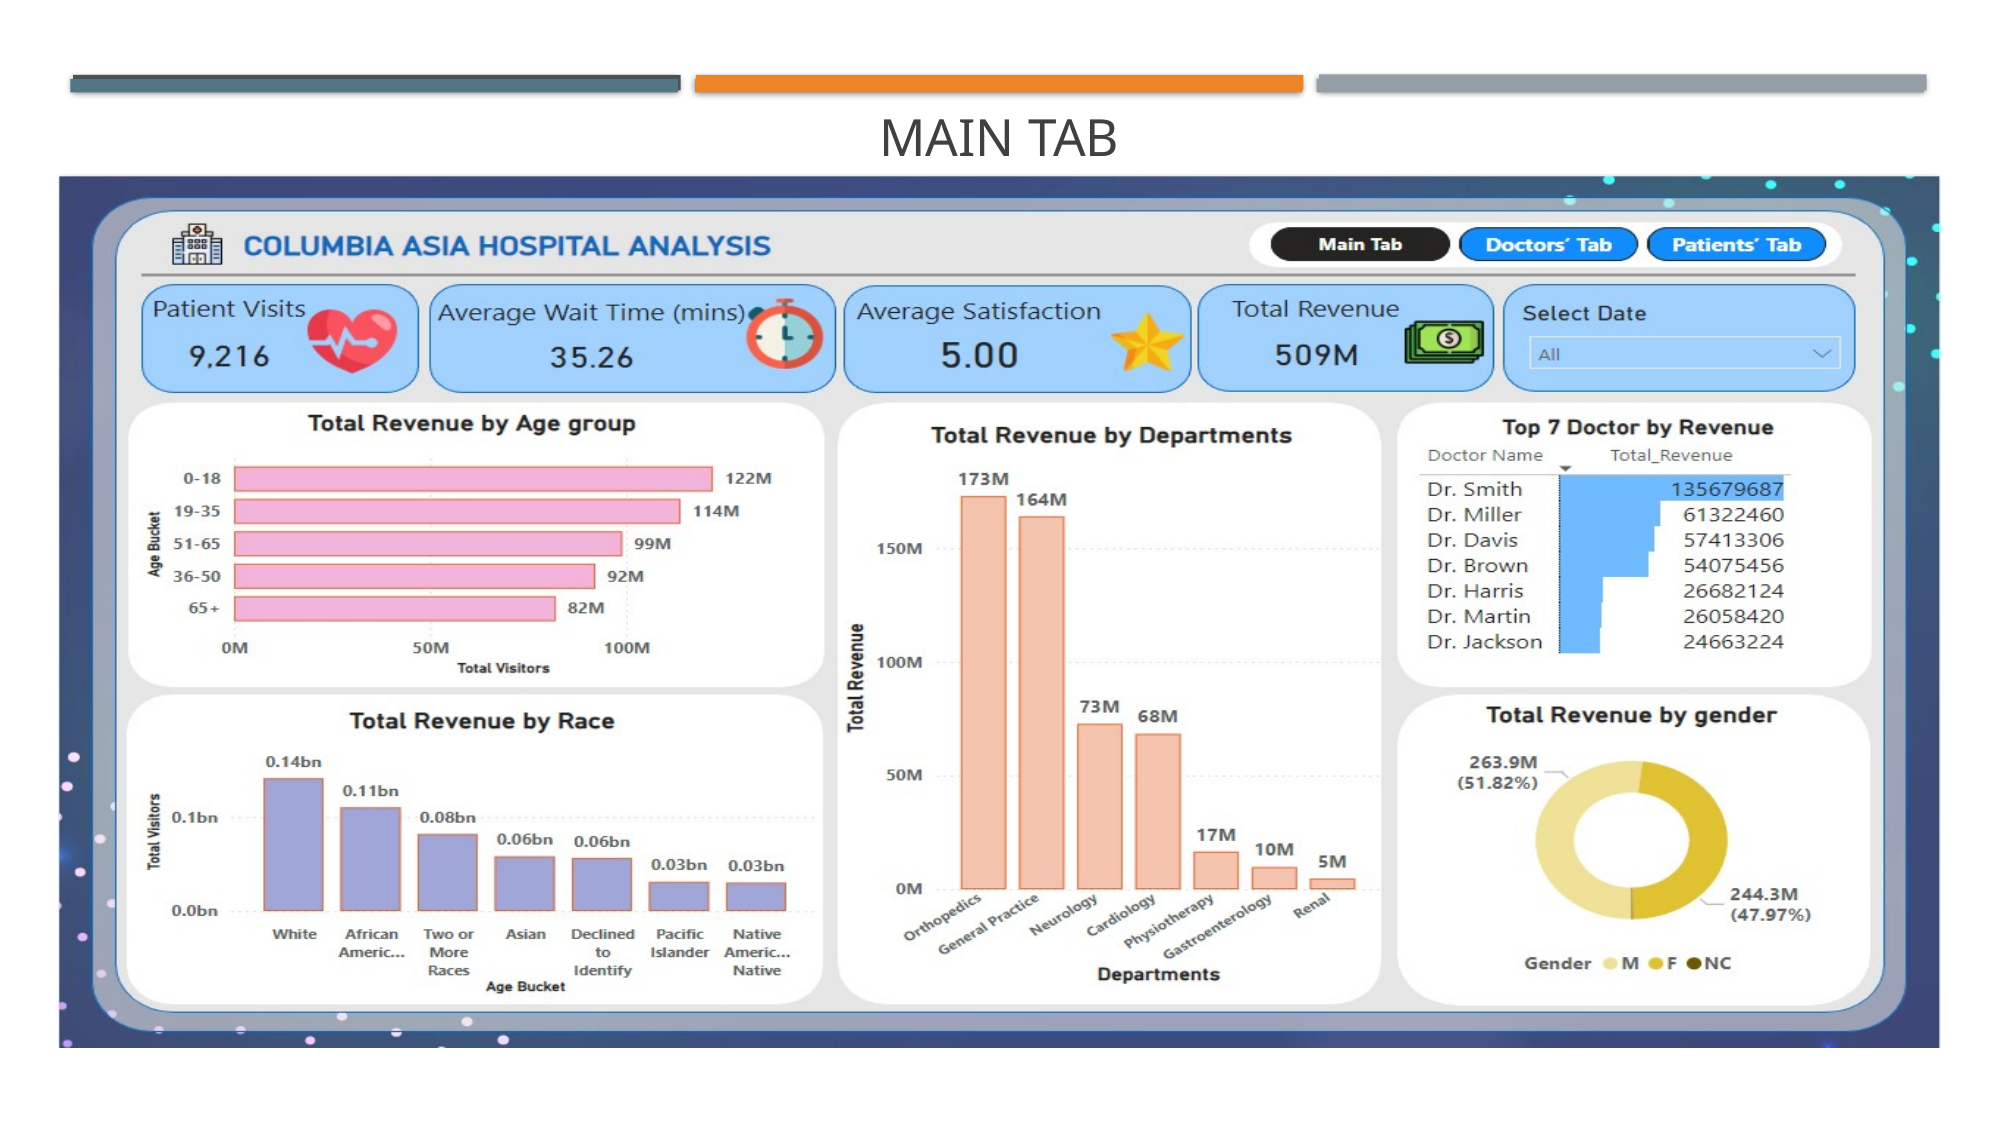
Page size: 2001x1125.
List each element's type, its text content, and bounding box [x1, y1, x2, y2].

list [57, 174, 1941, 1049]
title Main tab [94, 97, 1904, 173]
